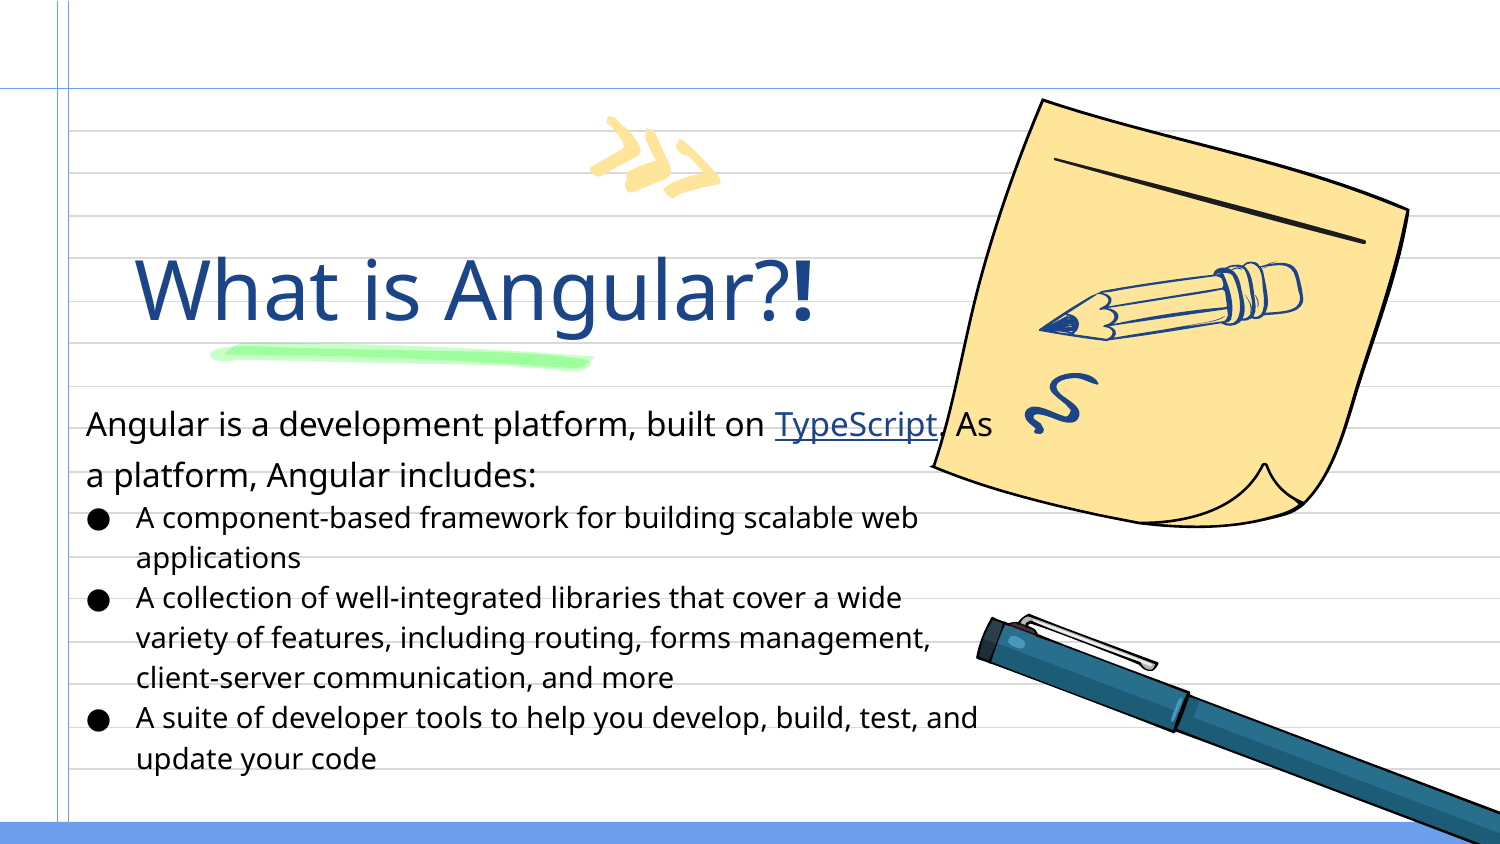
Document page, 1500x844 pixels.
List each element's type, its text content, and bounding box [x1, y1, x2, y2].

list Angular is a development platform, built on TypeScript. As a platform, Angular includes: A component-based framework for building scalable web applications A collection of well-integrated libraries that cover a wide variety of features, including routing, forms management, client-server communication, and more A suite of developer tools to help you develop, build, test, and update your code [45, 380, 1011, 844]
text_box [591, 132, 725, 202]
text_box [208, 342, 601, 372]
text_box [966, 134, 1378, 530]
title What is Angular?! [64, 224, 885, 349]
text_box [966, 659, 1500, 806]
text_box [1065, 168, 1254, 491]
